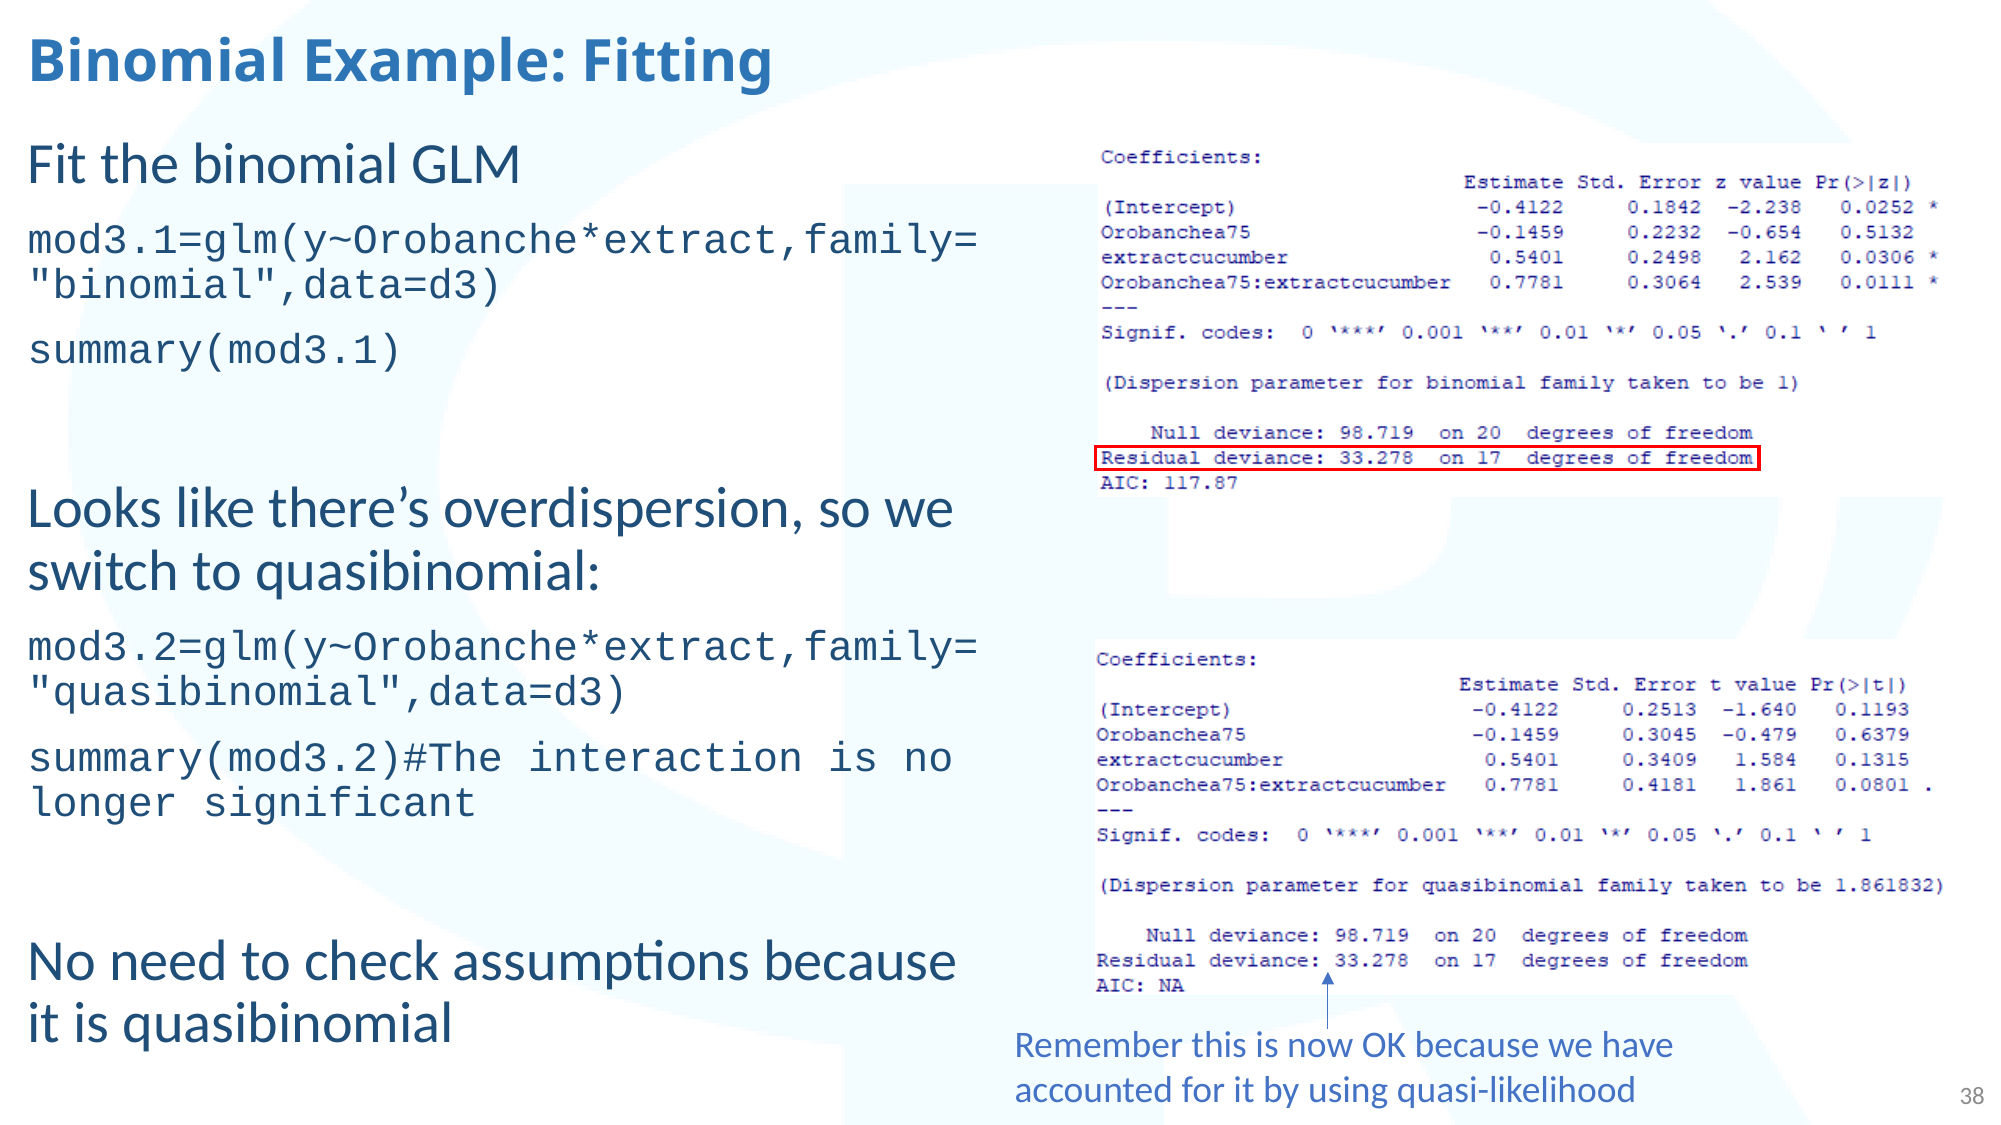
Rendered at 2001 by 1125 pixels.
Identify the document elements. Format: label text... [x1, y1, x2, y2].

text_box [1094, 445, 1098, 470]
picture [1098, 143, 1951, 497]
text_box Remember this is now OK because we have accounted for it by using quasi-likelihood [999, 1012, 1694, 1118]
list Fit the binomial GLM mod3.1=glm(y~Orobanche*extract,family="binomial",data=d3) summary(mod3.1) Looks like there’s overdispersion, so we switch to quasibinomial: mod3.2=glm(y~Orobanche*extract,family="quasibinomial",data=d3) summary(mod3.2)#The interaction is no longer significant No need to check assumptions because it is quasibinomial [12, 125, 1013, 1123]
picture [1095, 639, 1960, 995]
slide_number 38 [1550, 1065, 2000, 1125]
title Binomial Example: Fitting [12, 17, 1988, 108]
